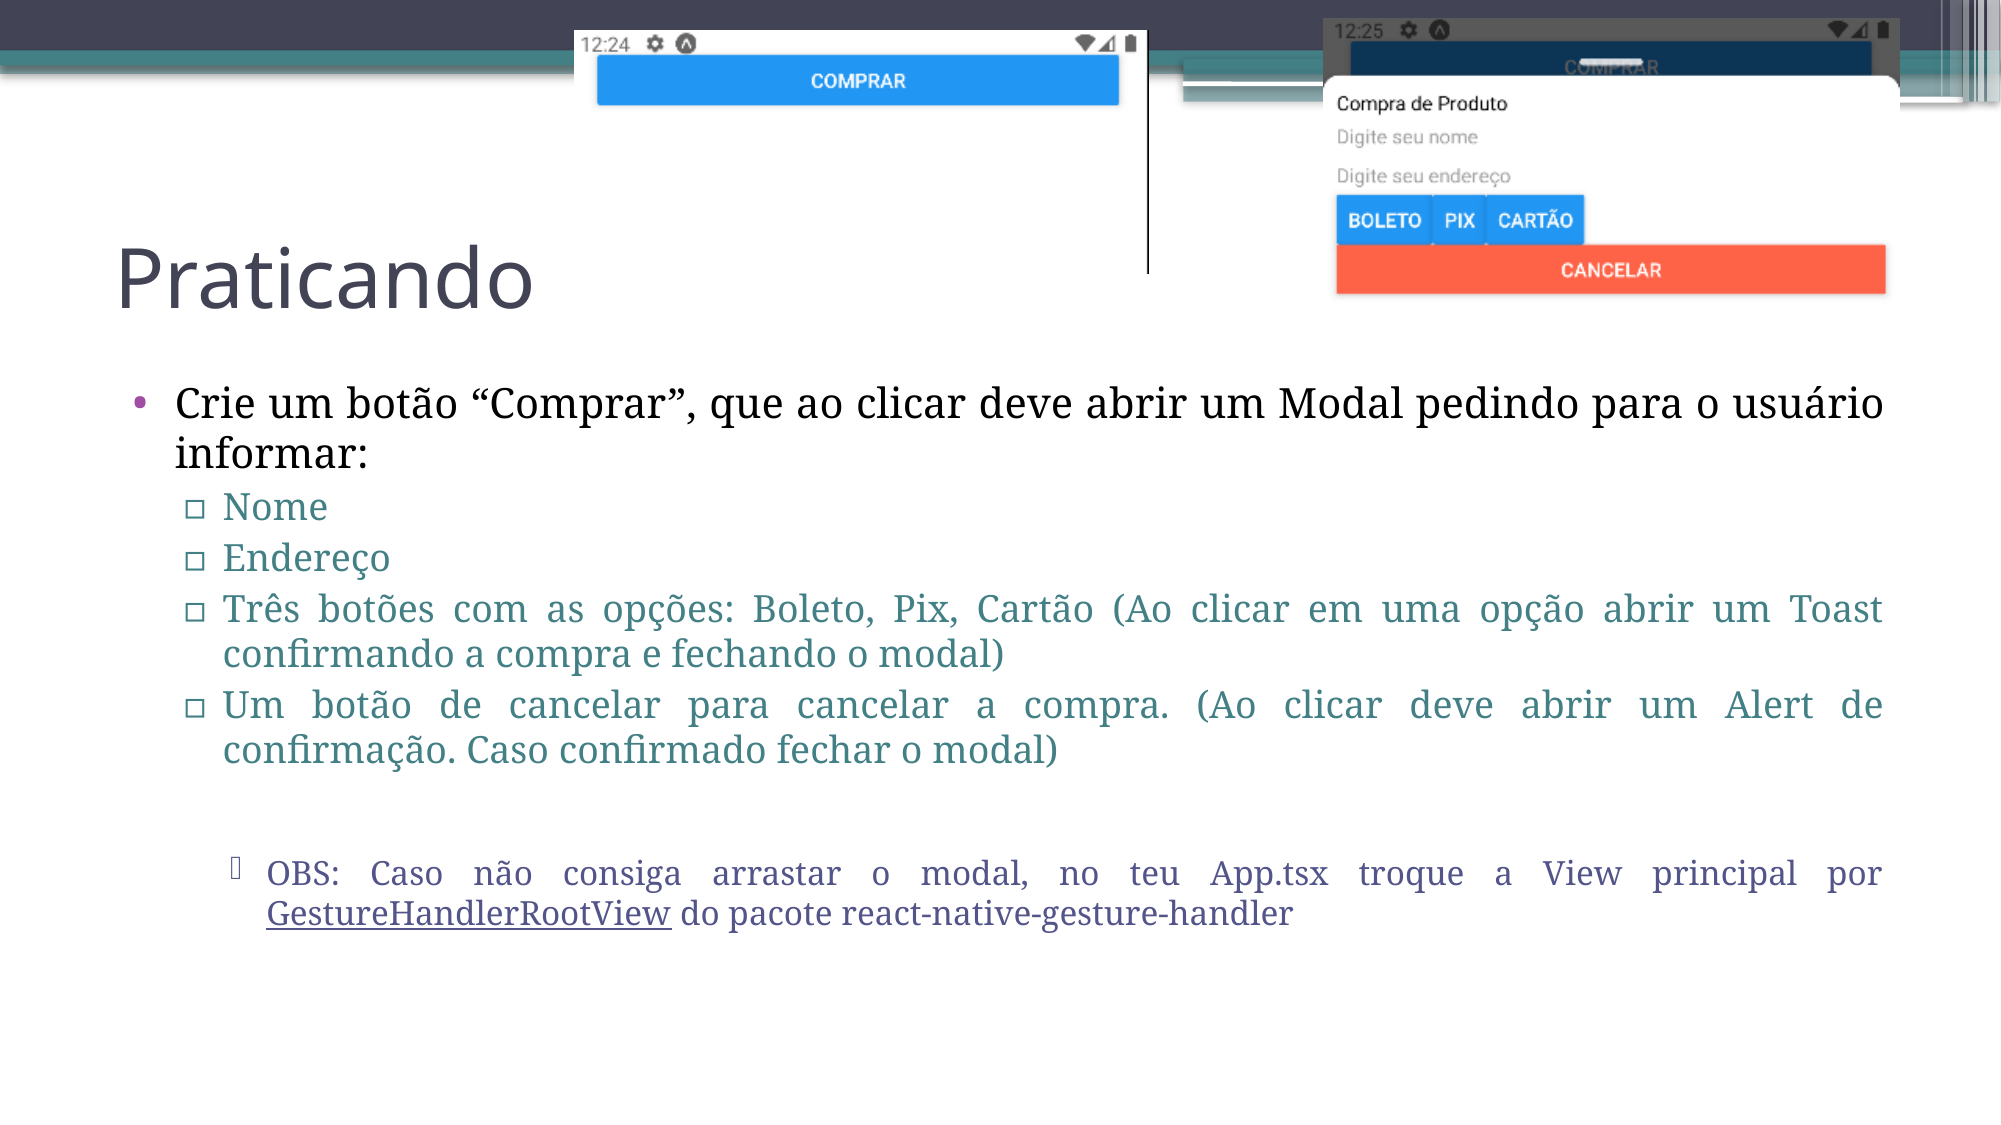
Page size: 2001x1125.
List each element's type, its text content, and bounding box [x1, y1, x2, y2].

picture [574, 30, 1149, 274]
picture [1323, 18, 1901, 363]
title Praticando [99, 187, 1317, 363]
list Crie um botão “Comprar”, que ao clicar deve abrir um Modal pedindo para o usuário informar: Nome Endereço Três botões com as opções: Boleto, Pix, Cartão (Ao clicar em uma opção abrir um Toast confirmando a compra e fechando o modal) Um botão de cancelar para cancelar a compra. (Ao clicar deve abrir um Alert de confirmação. Caso confirmado fechar o modal) OBS: Caso não consiga arrastar o modal, no teu App.tsx troque a View principal por GestureHandlerRootView do pacote react-native-gesture-handler [99, 368, 1900, 1094]
